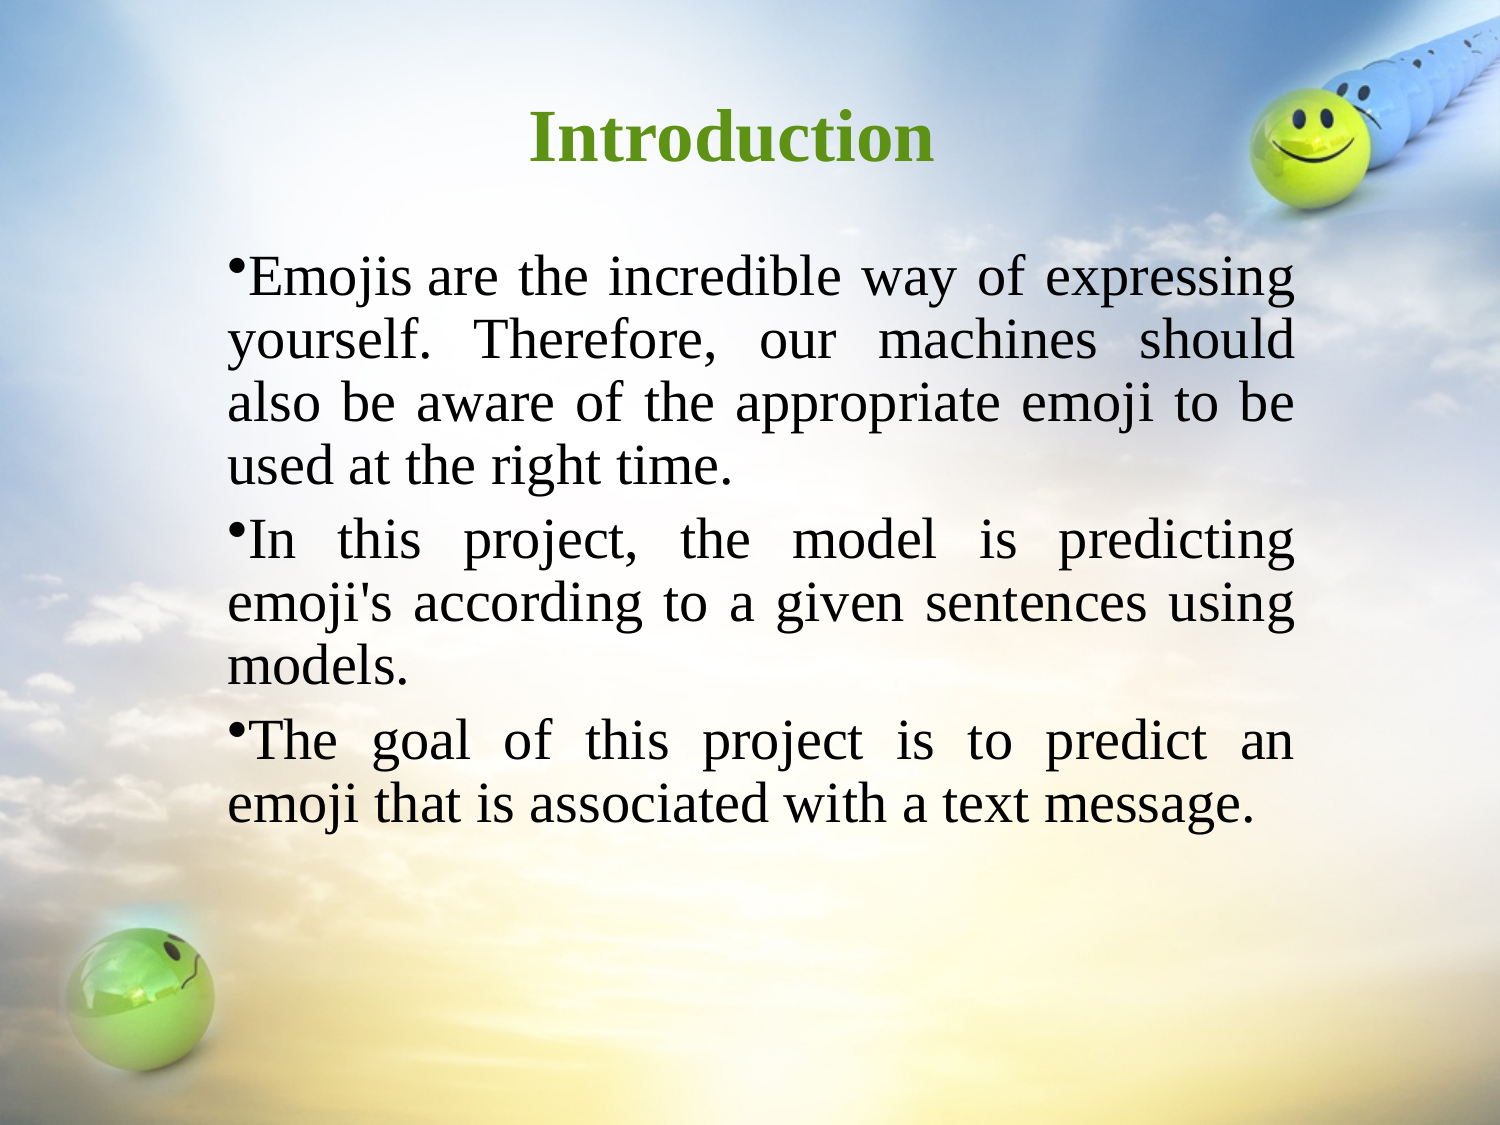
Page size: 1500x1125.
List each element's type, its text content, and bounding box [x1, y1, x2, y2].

title Introduction [182, 89, 1282, 174]
picture [0, 0, 1500, 1125]
list Emojis are the incredible way of expressing yourself. Therefore, our machines should also be aware of the appropriate emoji to be used at the right time. In this project, the model is predicting emoji's according to a given sentences using models. The goal of this project is to predict an emoji that is associated with a text message. [212, 237, 1312, 1030]
